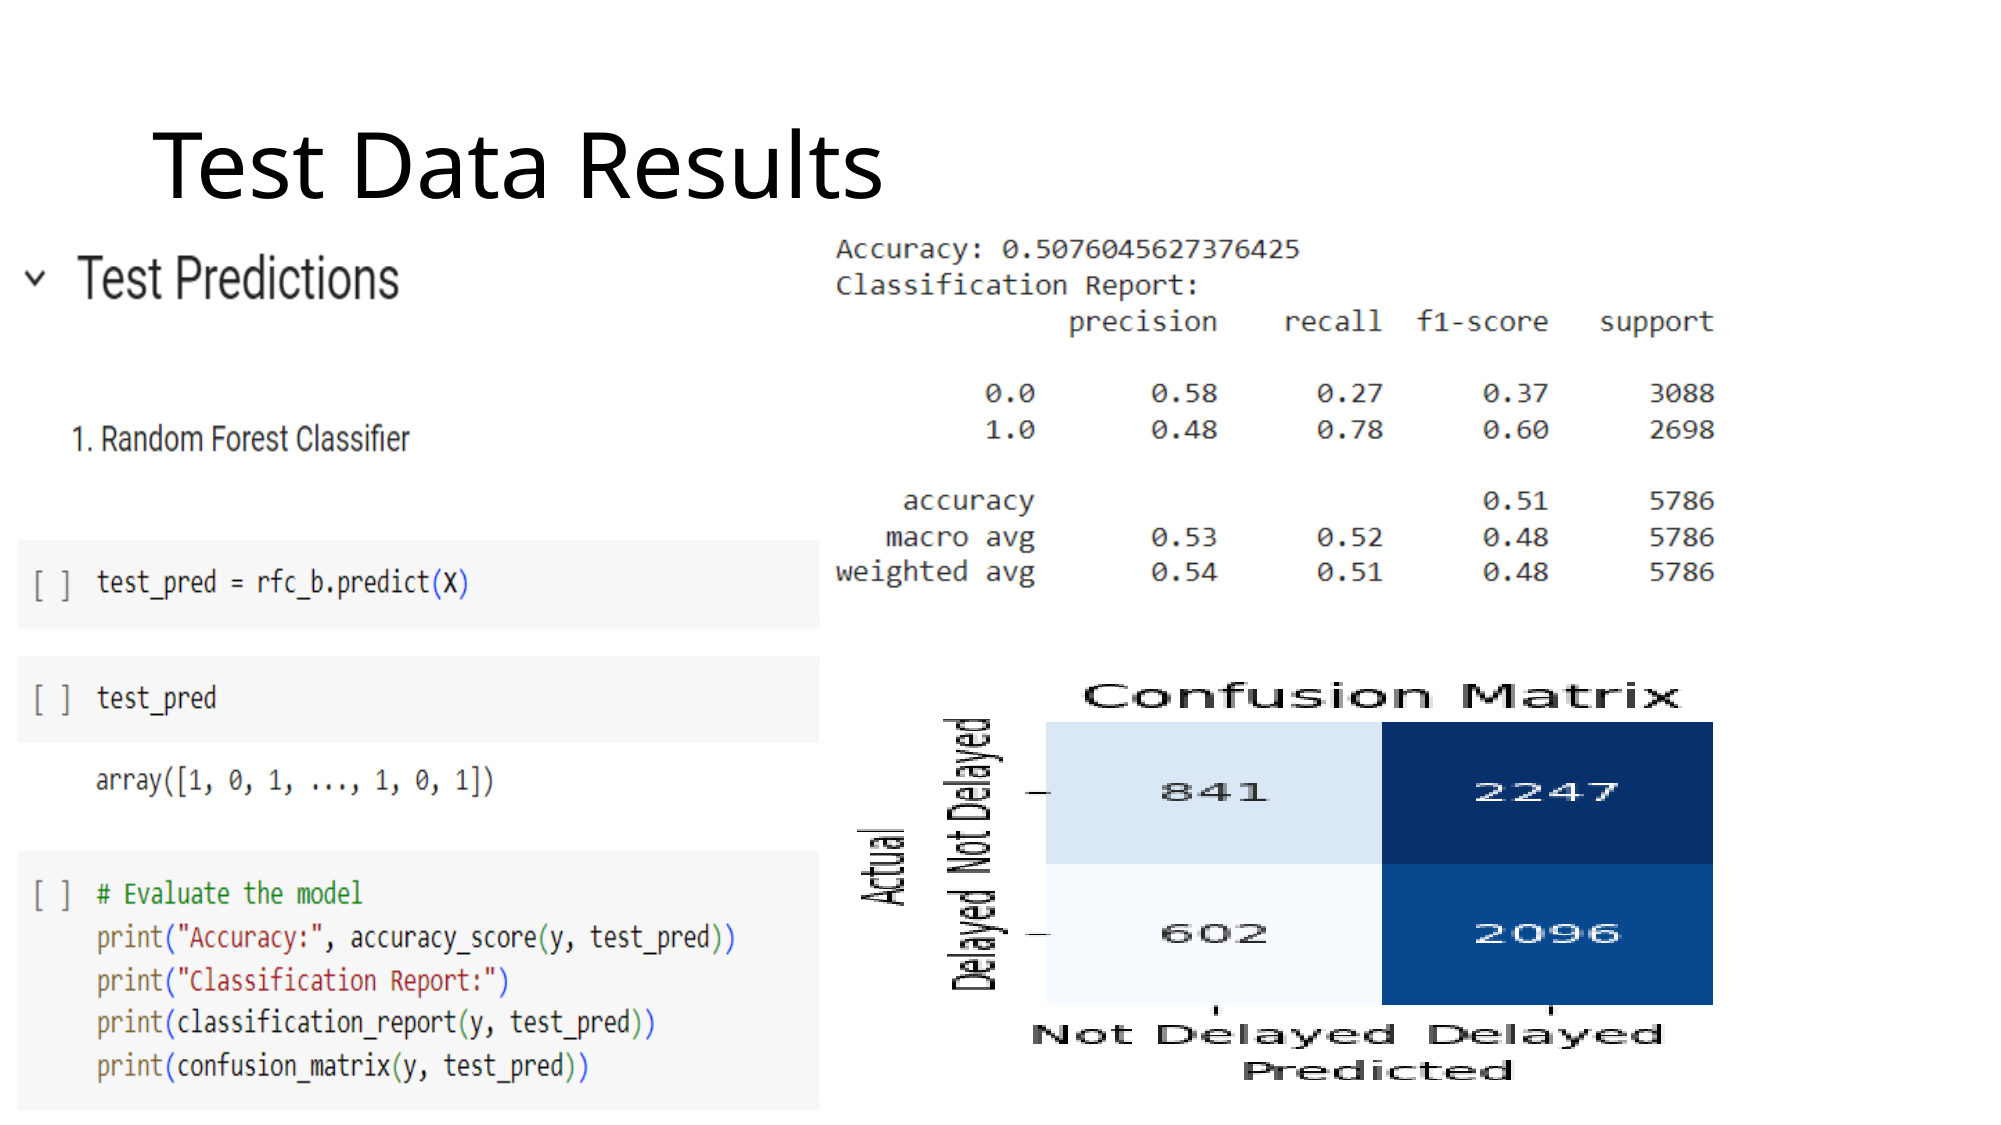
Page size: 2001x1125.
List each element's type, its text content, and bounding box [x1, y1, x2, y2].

title Test Data Results [137, 59, 1863, 278]
picture [0, 227, 1779, 1125]
